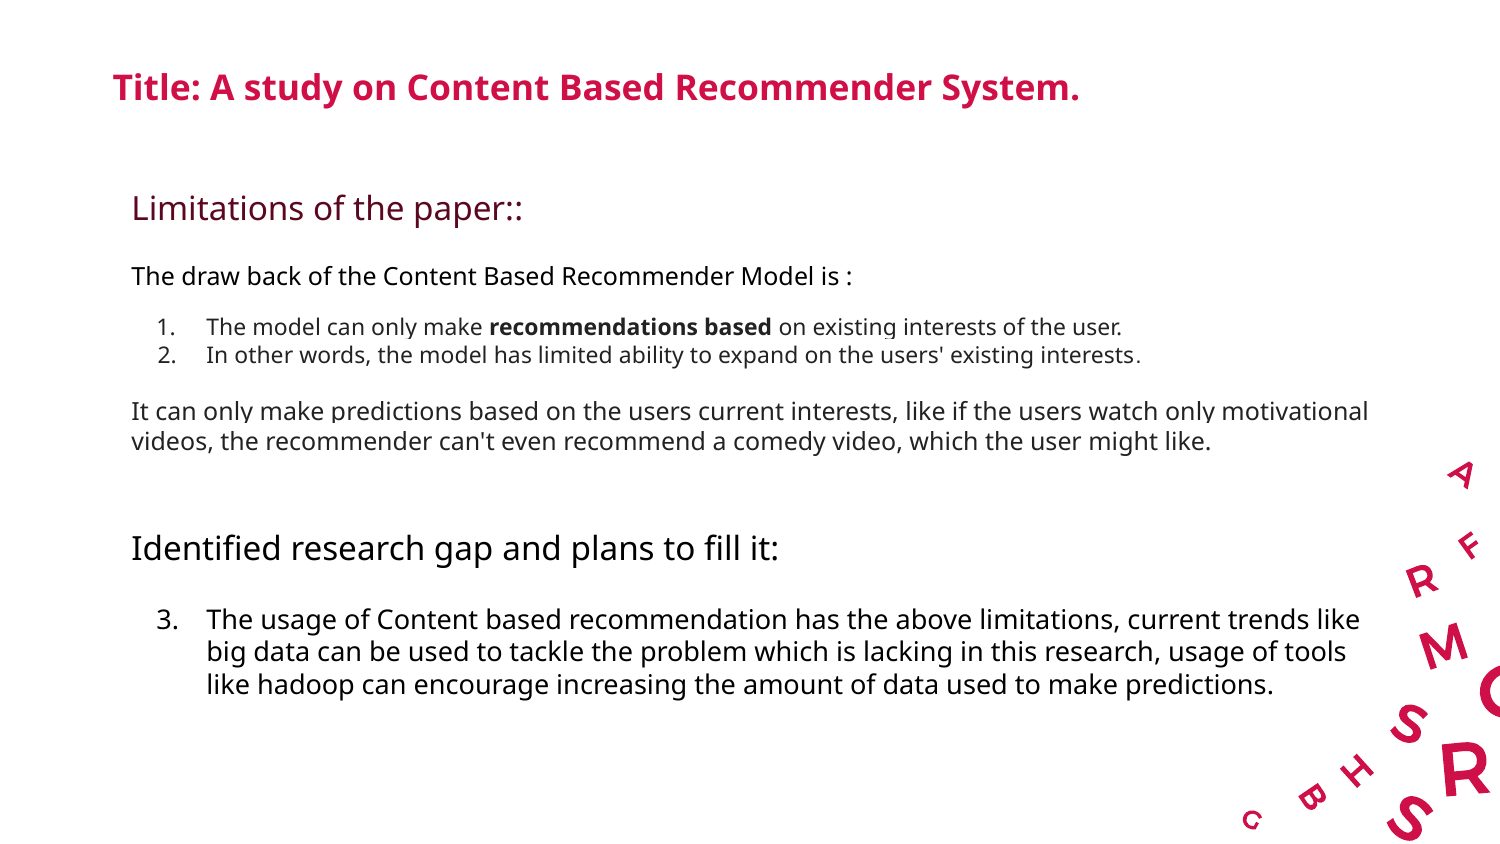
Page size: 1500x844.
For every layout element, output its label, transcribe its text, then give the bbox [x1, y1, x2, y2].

list Limitations of the paper:: The draw back of the Content Based Recommender Model is : The model can only make recommendations based on existing interests of the user. In other words, the model has limited ability to expand on the users' existing interests. It can only make predictions based on the users current interests, like if the users watch only motivational videos, the recommender can't even recommend a comedy video, which the user might like. Identified research gap and plans to fill it: The usage of Content based recommendation has the above limitations, current trends like big data can be used to tackle the problem which is lacking in this research, usage of tools like hadoop can encourage increasing the amount of data used to make predictions. [116, 172, 1407, 747]
title Title: A study on Content Based Recommender System. [97, 49, 1426, 162]
